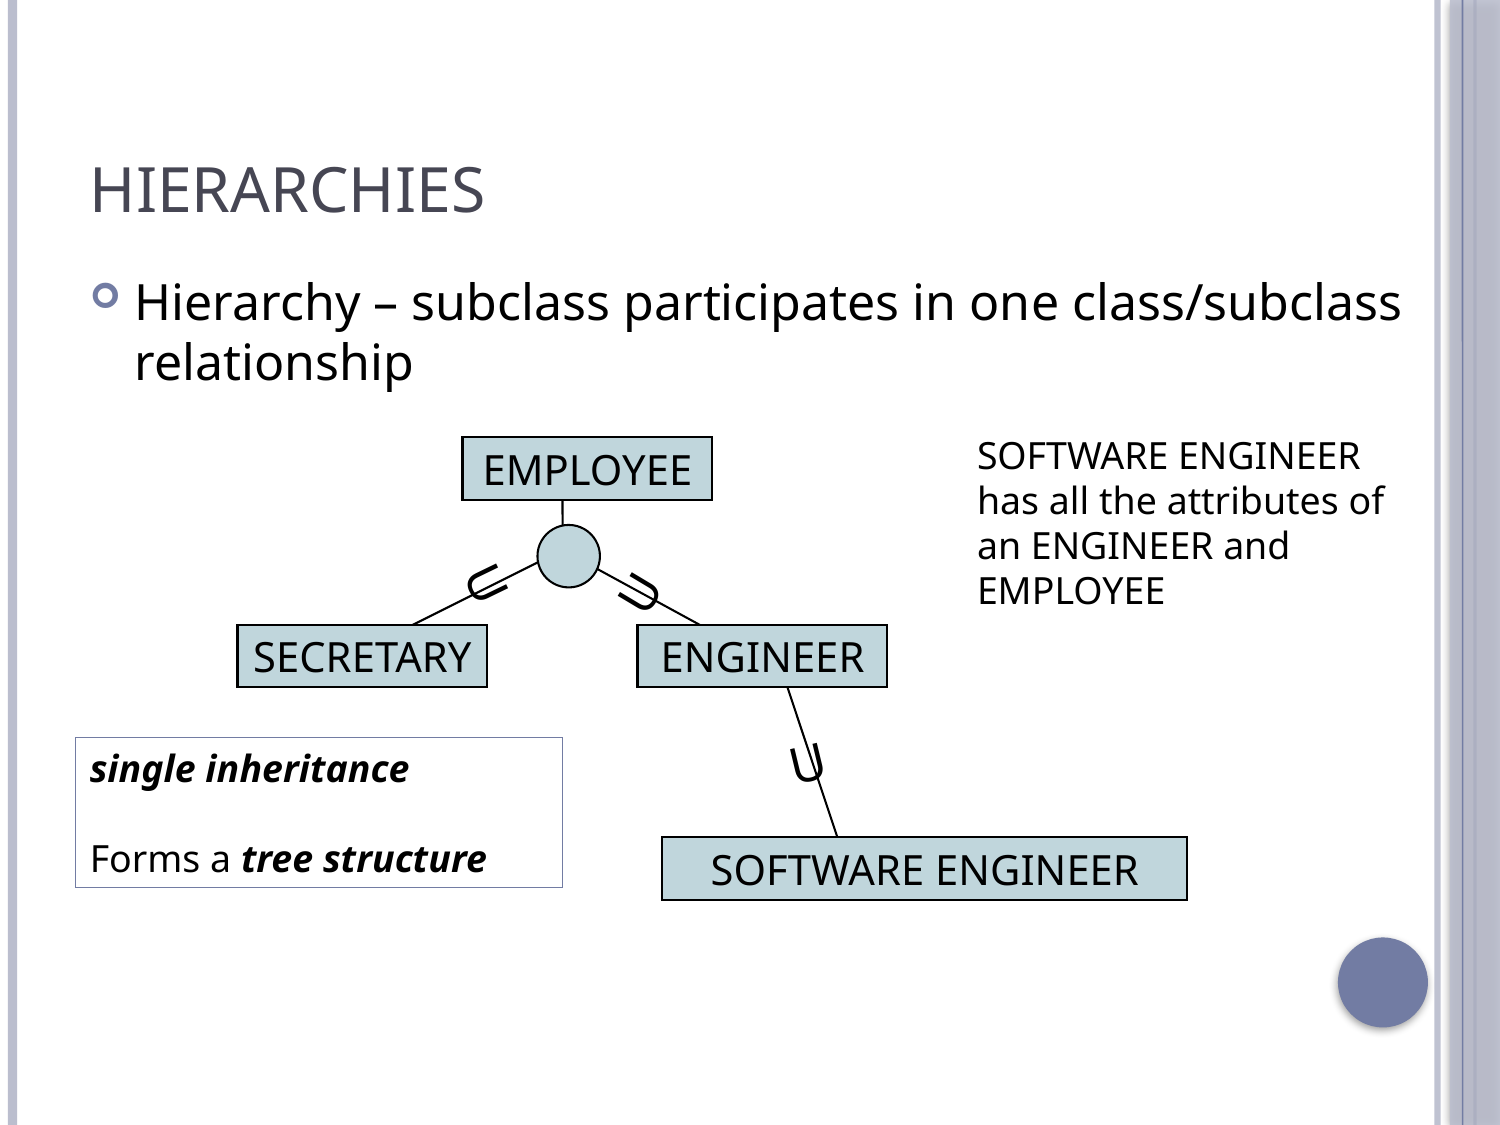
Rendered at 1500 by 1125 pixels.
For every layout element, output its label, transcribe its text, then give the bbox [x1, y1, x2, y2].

text_box U [589, 547, 686, 640]
text_box SOFTWARE ENGINEER [662, 837, 1188, 900]
title Hierarchies [75, 45, 1300, 233]
text_box [537, 524, 600, 588]
text_box SECRETARY [237, 624, 488, 688]
list Hierarchy – subclass participates in one class/subclass relationship [75, 262, 1425, 1062]
text_box ENGINEER [637, 624, 888, 688]
text_box single inheritance Forms a tree structure [75, 737, 563, 888]
text_box U [440, 536, 535, 626]
text_box SOFTWARE ENGINEER has all the attributes of an ENGINEER and EMPLOYEE [962, 424, 1413, 620]
text_box EMPLOYEE [462, 437, 713, 500]
text_box U [767, 718, 846, 807]
